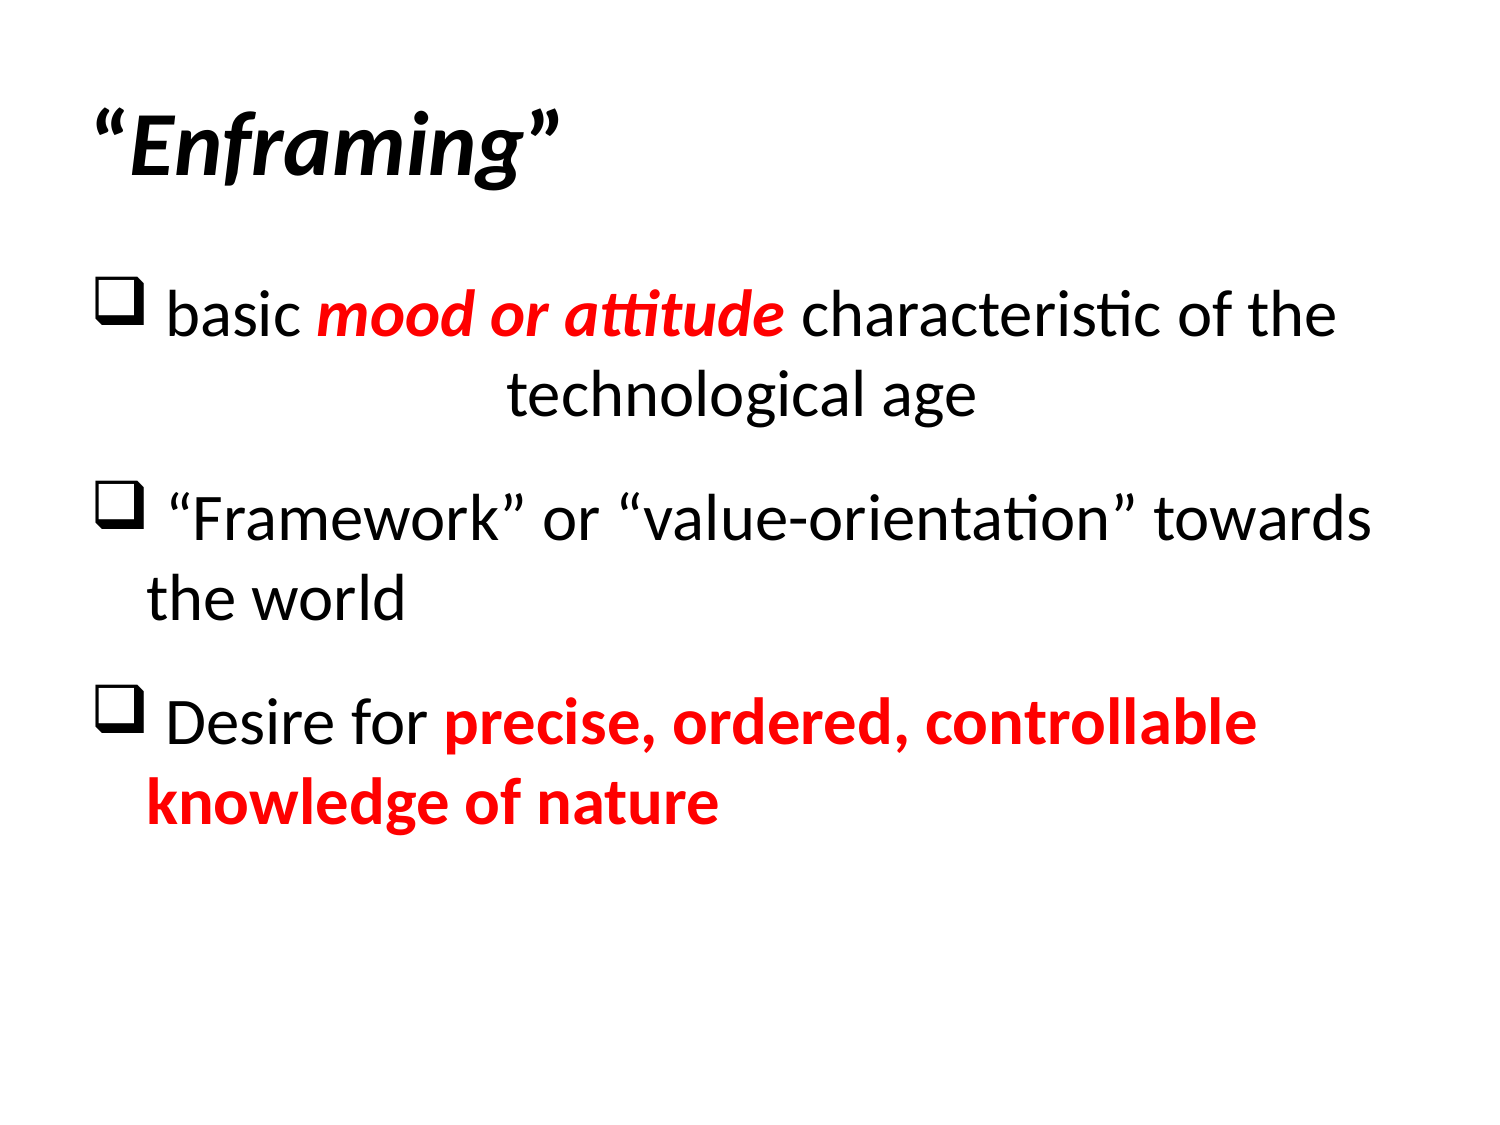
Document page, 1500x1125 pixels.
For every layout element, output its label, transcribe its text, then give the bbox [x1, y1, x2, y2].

title “Enframing” [75, 45, 1425, 233]
list basic mood or attitude characteristic of the technological age “Framework” or “value-orientation” towards the world Desire for precise, ordered, controllable knowledge of nature [75, 262, 1425, 1005]
